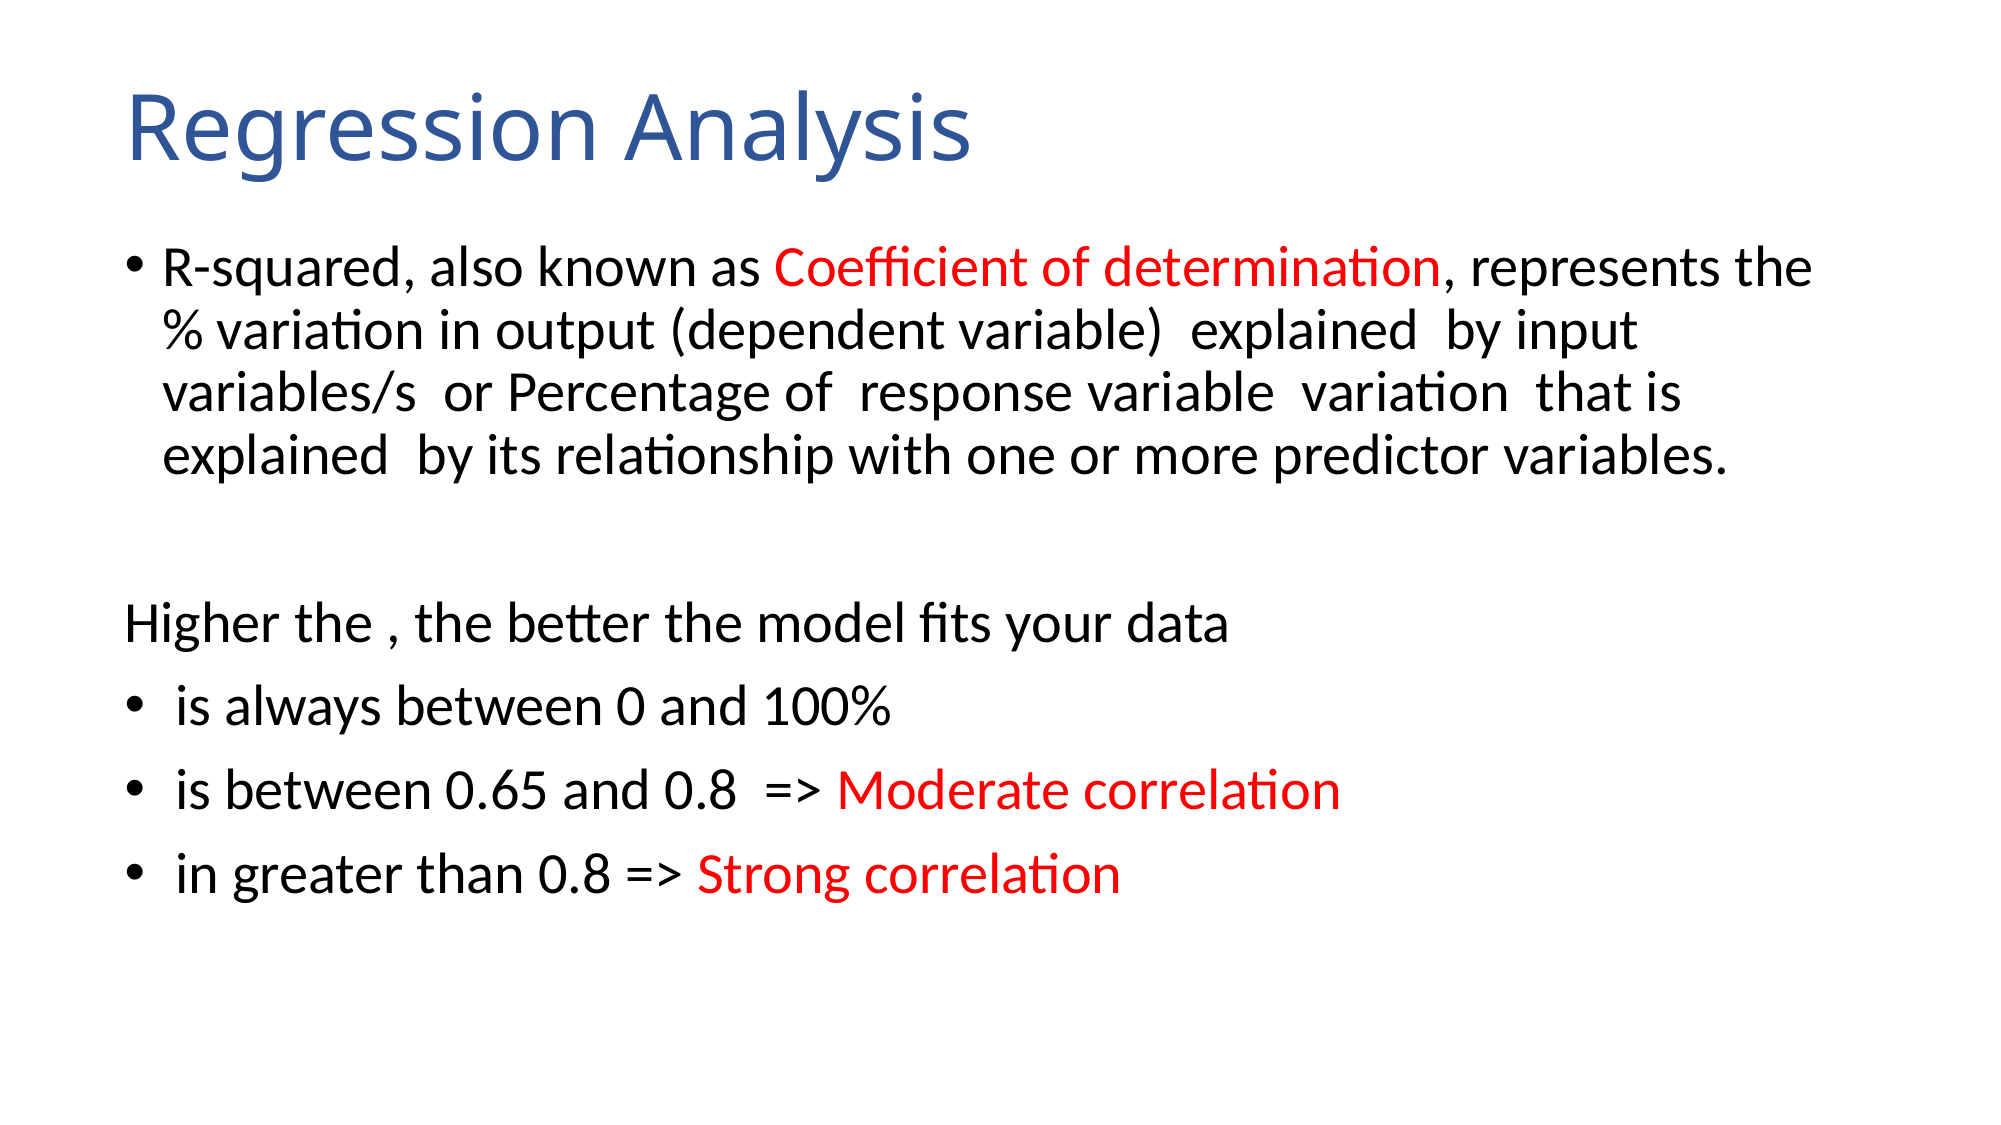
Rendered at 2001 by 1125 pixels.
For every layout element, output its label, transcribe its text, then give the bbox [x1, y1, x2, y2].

title Regression Analysis [109, 59, 1863, 203]
